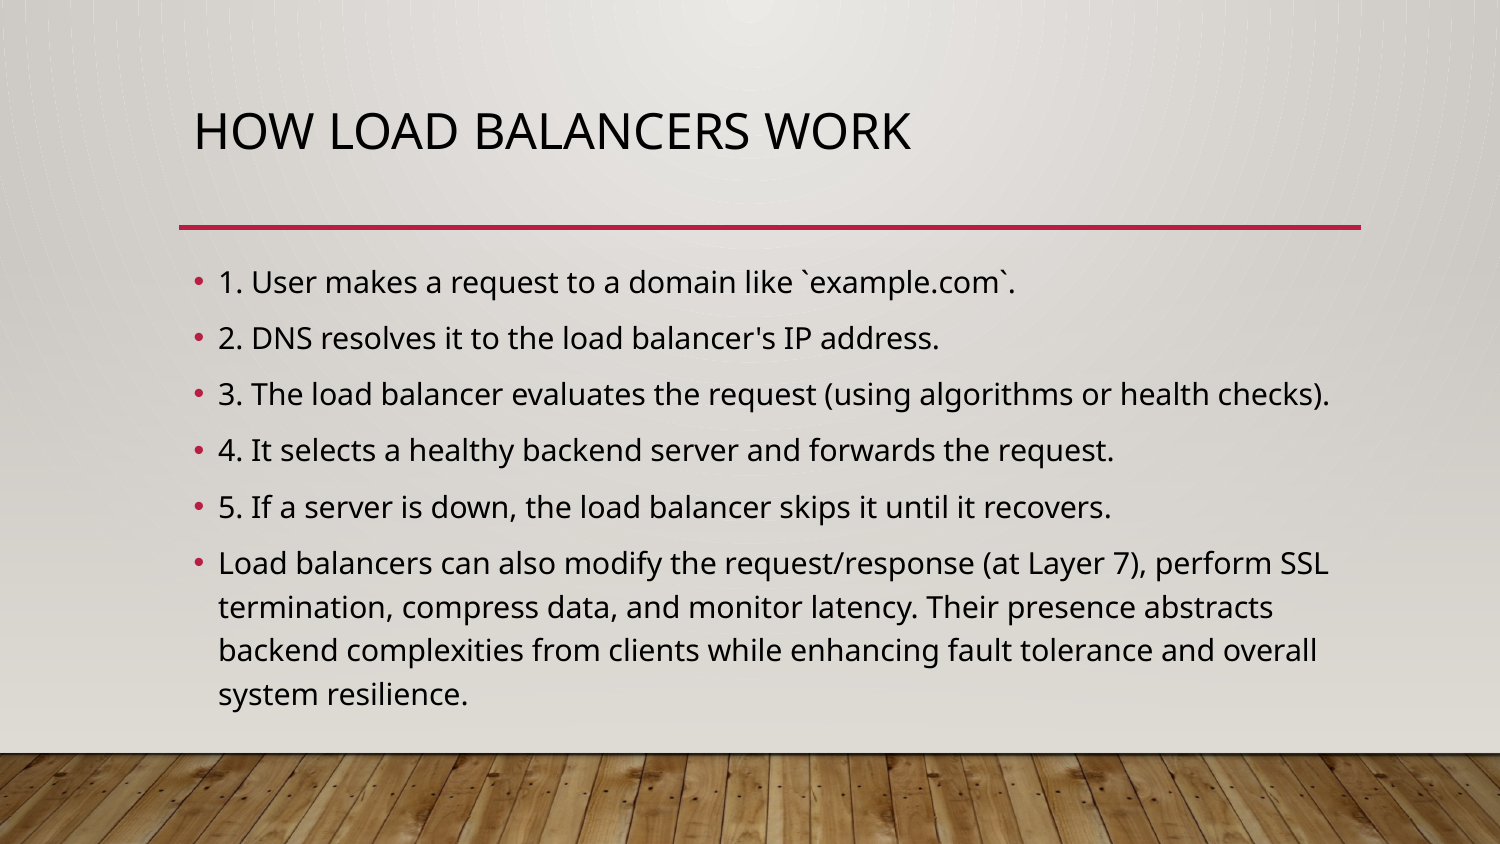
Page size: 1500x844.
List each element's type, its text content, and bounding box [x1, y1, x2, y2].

picture [0, 753, 1500, 844]
title How Load Balancers Work [178, 98, 1361, 229]
list 1. User makes a request to a domain like `example.com`. 2. DNS resolves it to the load balancer's IP address. 3. The load balancer evaluates the request (using algorithms or health checks). 4. It selects a healthy backend server and forwards the request. 5. If a server is down, the load balancer skips it until it recovers. Load balancers can also modify the request/response (at Layer 7), perform SSL termination, compress data, and monitor latency. Their presence abstracts backend complexities from clients while enhancing fault tolerance and overall system resilience. [178, 247, 1361, 736]
